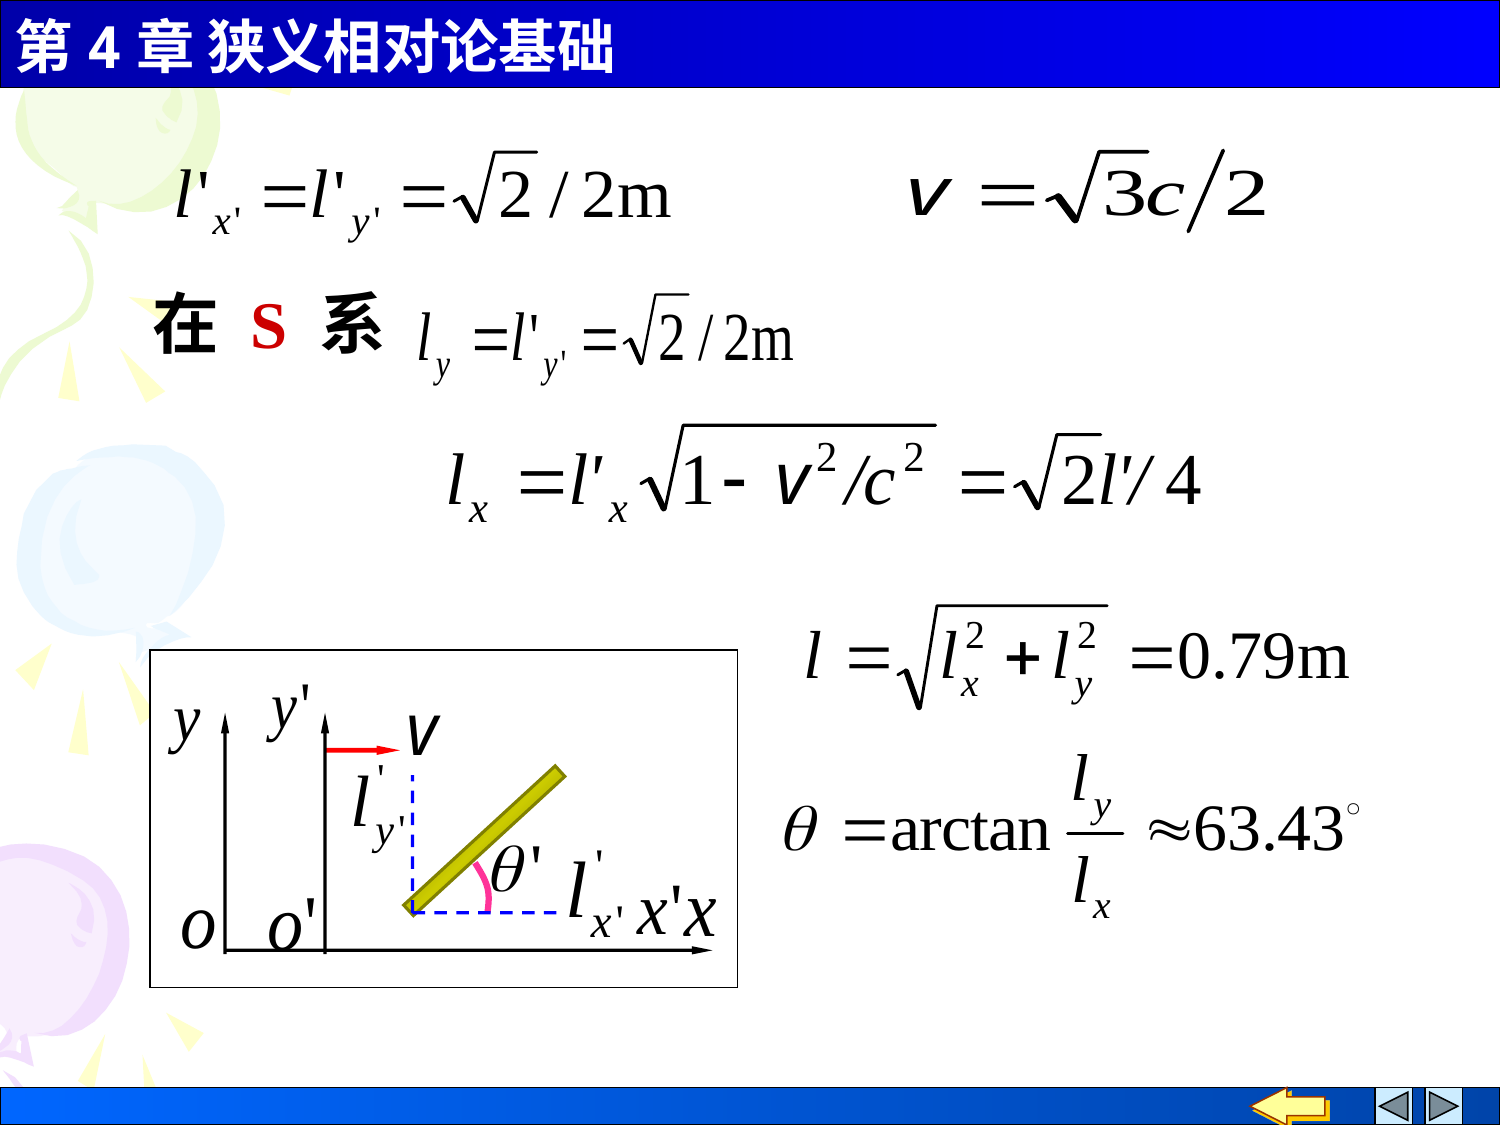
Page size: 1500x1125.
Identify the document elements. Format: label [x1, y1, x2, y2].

text_box [137, 274, 1217, 541]
text_box [164, 137, 1284, 258]
slide_number [1074, 1023, 1426, 1100]
text_box [774, 588, 1375, 933]
text_box [149, 650, 738, 988]
